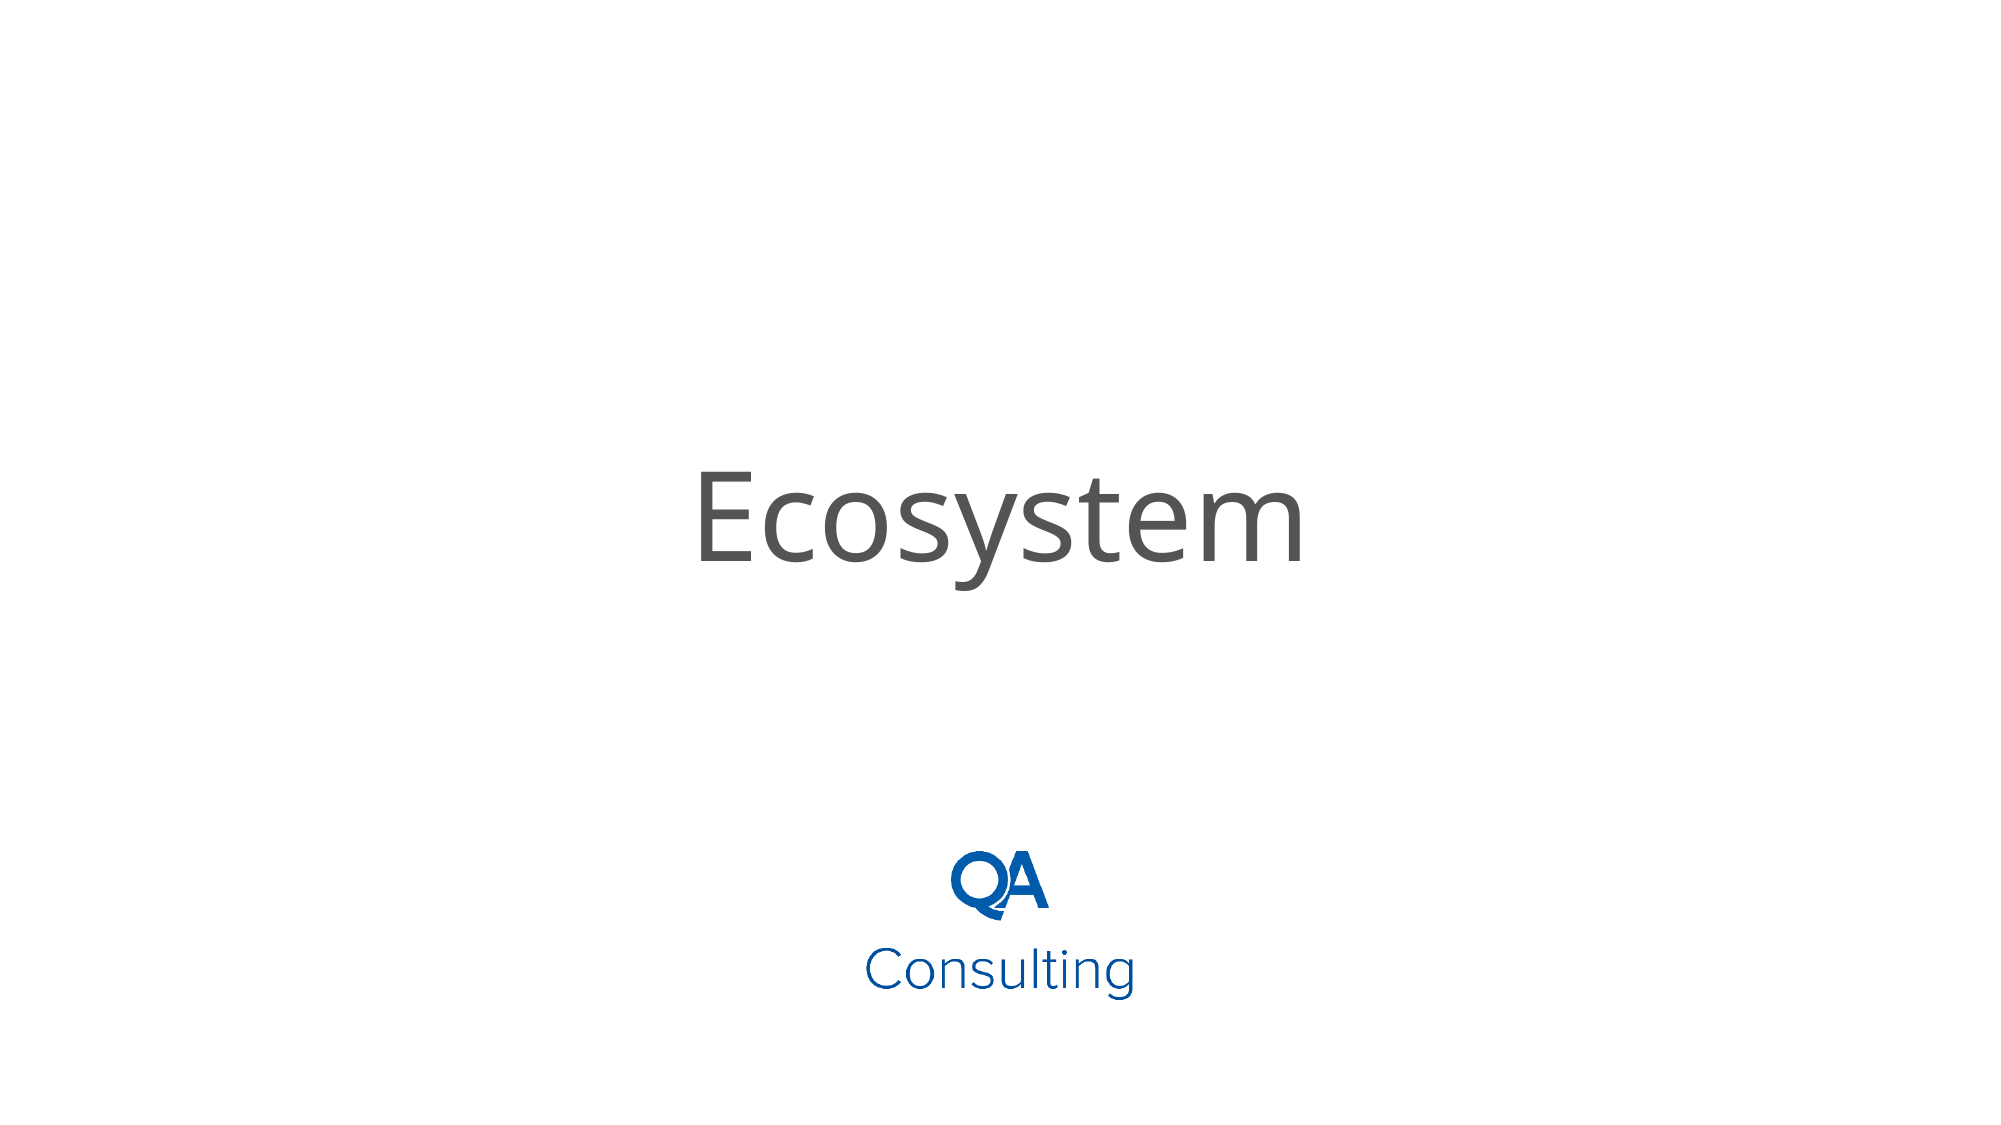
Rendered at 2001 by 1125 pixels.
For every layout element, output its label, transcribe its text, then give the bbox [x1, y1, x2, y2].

picture [826, 820, 1174, 1027]
title Ecosystem [150, 174, 1851, 594]
